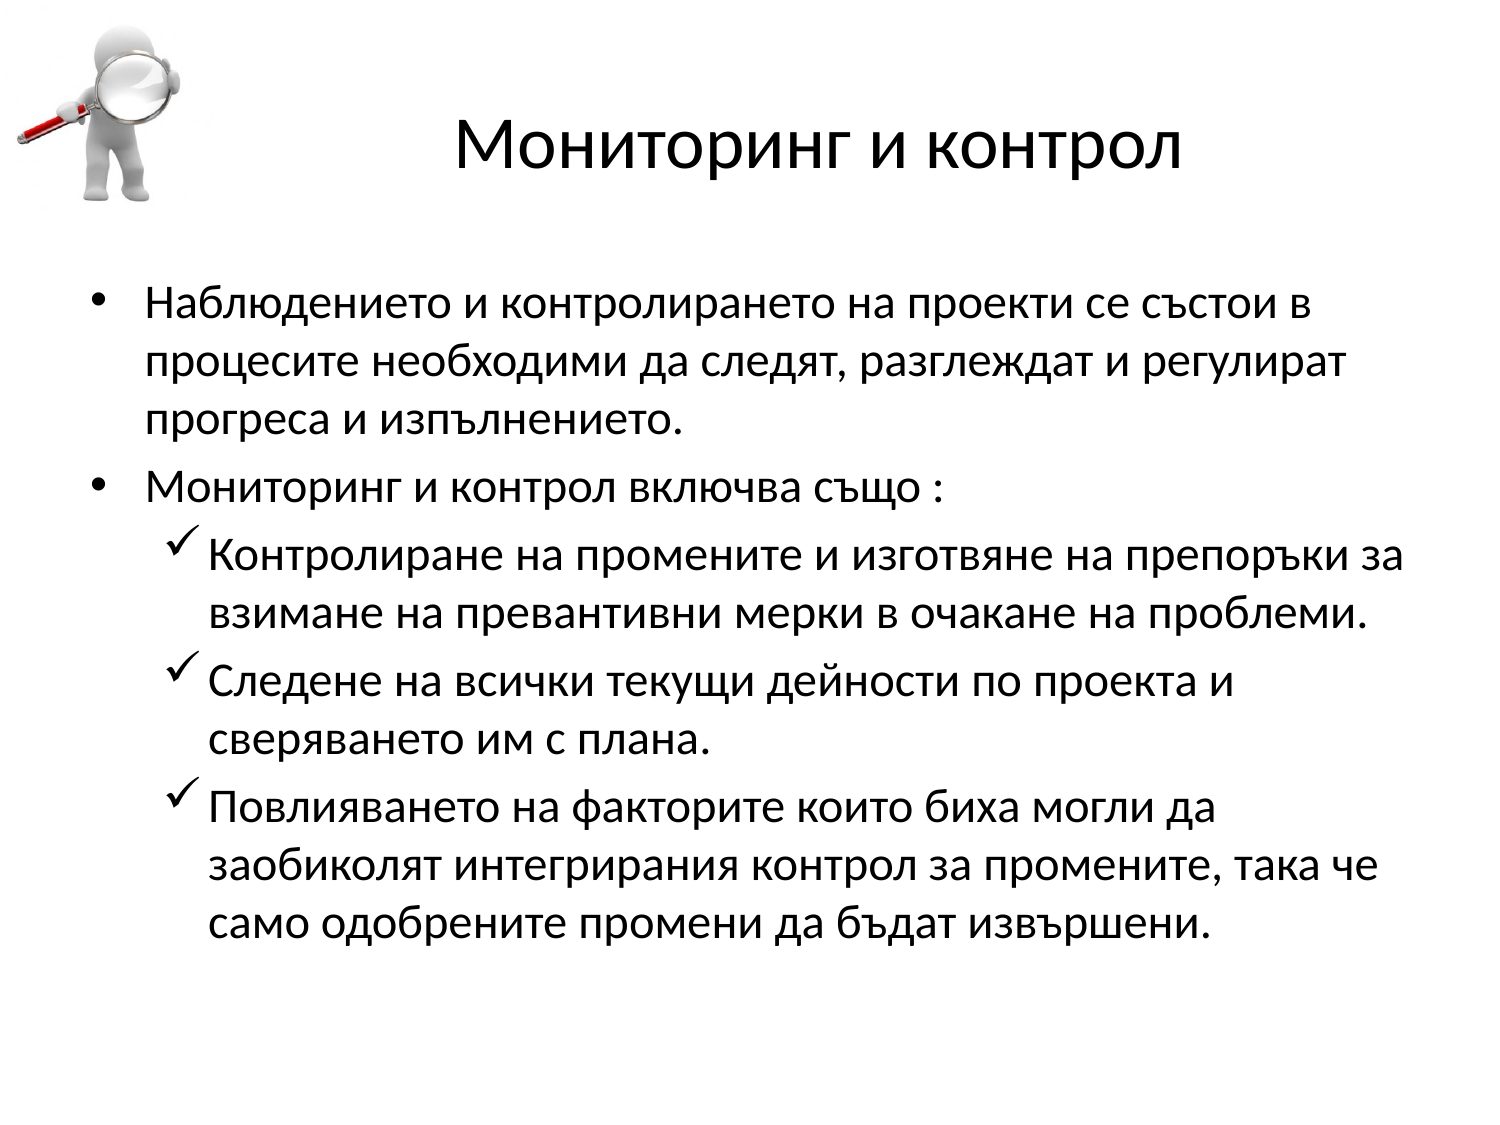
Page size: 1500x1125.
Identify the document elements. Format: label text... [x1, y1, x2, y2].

title Мониторинг и контрол [212, 45, 1425, 233]
list Наблюдението и контролирането на проекти се състои в процесите необходими да следят, разглеждат и регулират прогреса и изпълнението. Мониторинг и контрол включва също : Контролиране на промените и изготвяне на препоръки за взимане на превантивни мерки в очакане на проблеми. Следене на всички текущи дейности по проекта и сверяването им с плана. Повлияването на факторите които биха могли да заобиколят интегрирания контрол за промените, така че само одобрените промени да бъдат извършени. [75, 262, 1425, 1005]
picture [0, 0, 213, 213]
